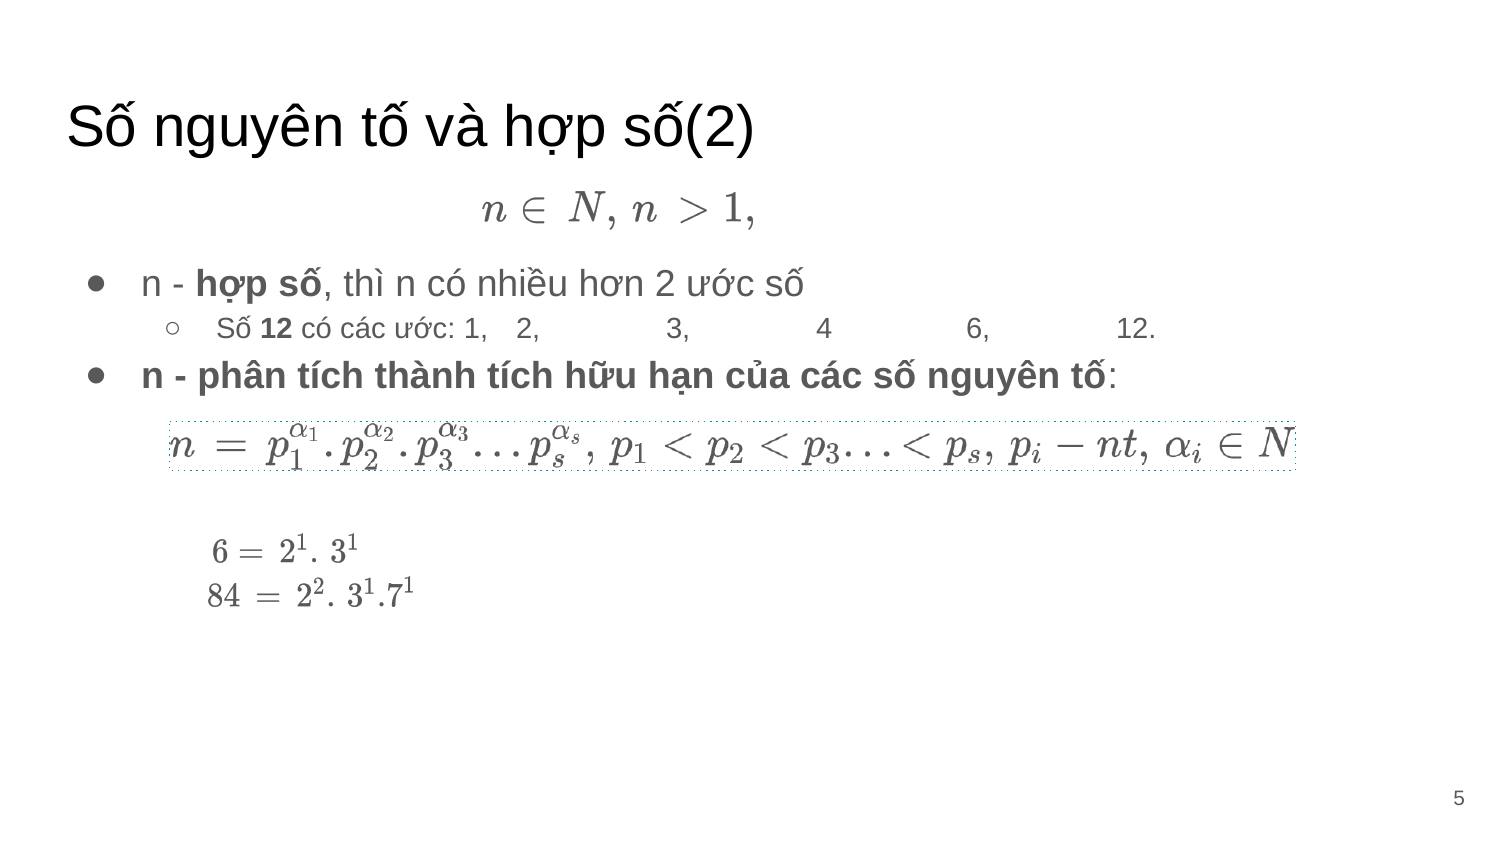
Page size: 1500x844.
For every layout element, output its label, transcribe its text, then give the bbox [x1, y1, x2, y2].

picture [170, 422, 1295, 471]
title Số nguyên tố và hợp số(2) [51, 72, 1449, 167]
list n - hợp số, thì n có nhiều hơn 2 ước số Số 12 có các ước: 1, 2, 3, 4 6, 12. n - phân tích thành tích hữu hạn của các số nguyên tố: [51, 237, 1449, 750]
slide_number ‹#› [1389, 764, 1480, 830]
picture [482, 190, 753, 230]
picture [213, 533, 358, 563]
picture [207, 576, 413, 607]
